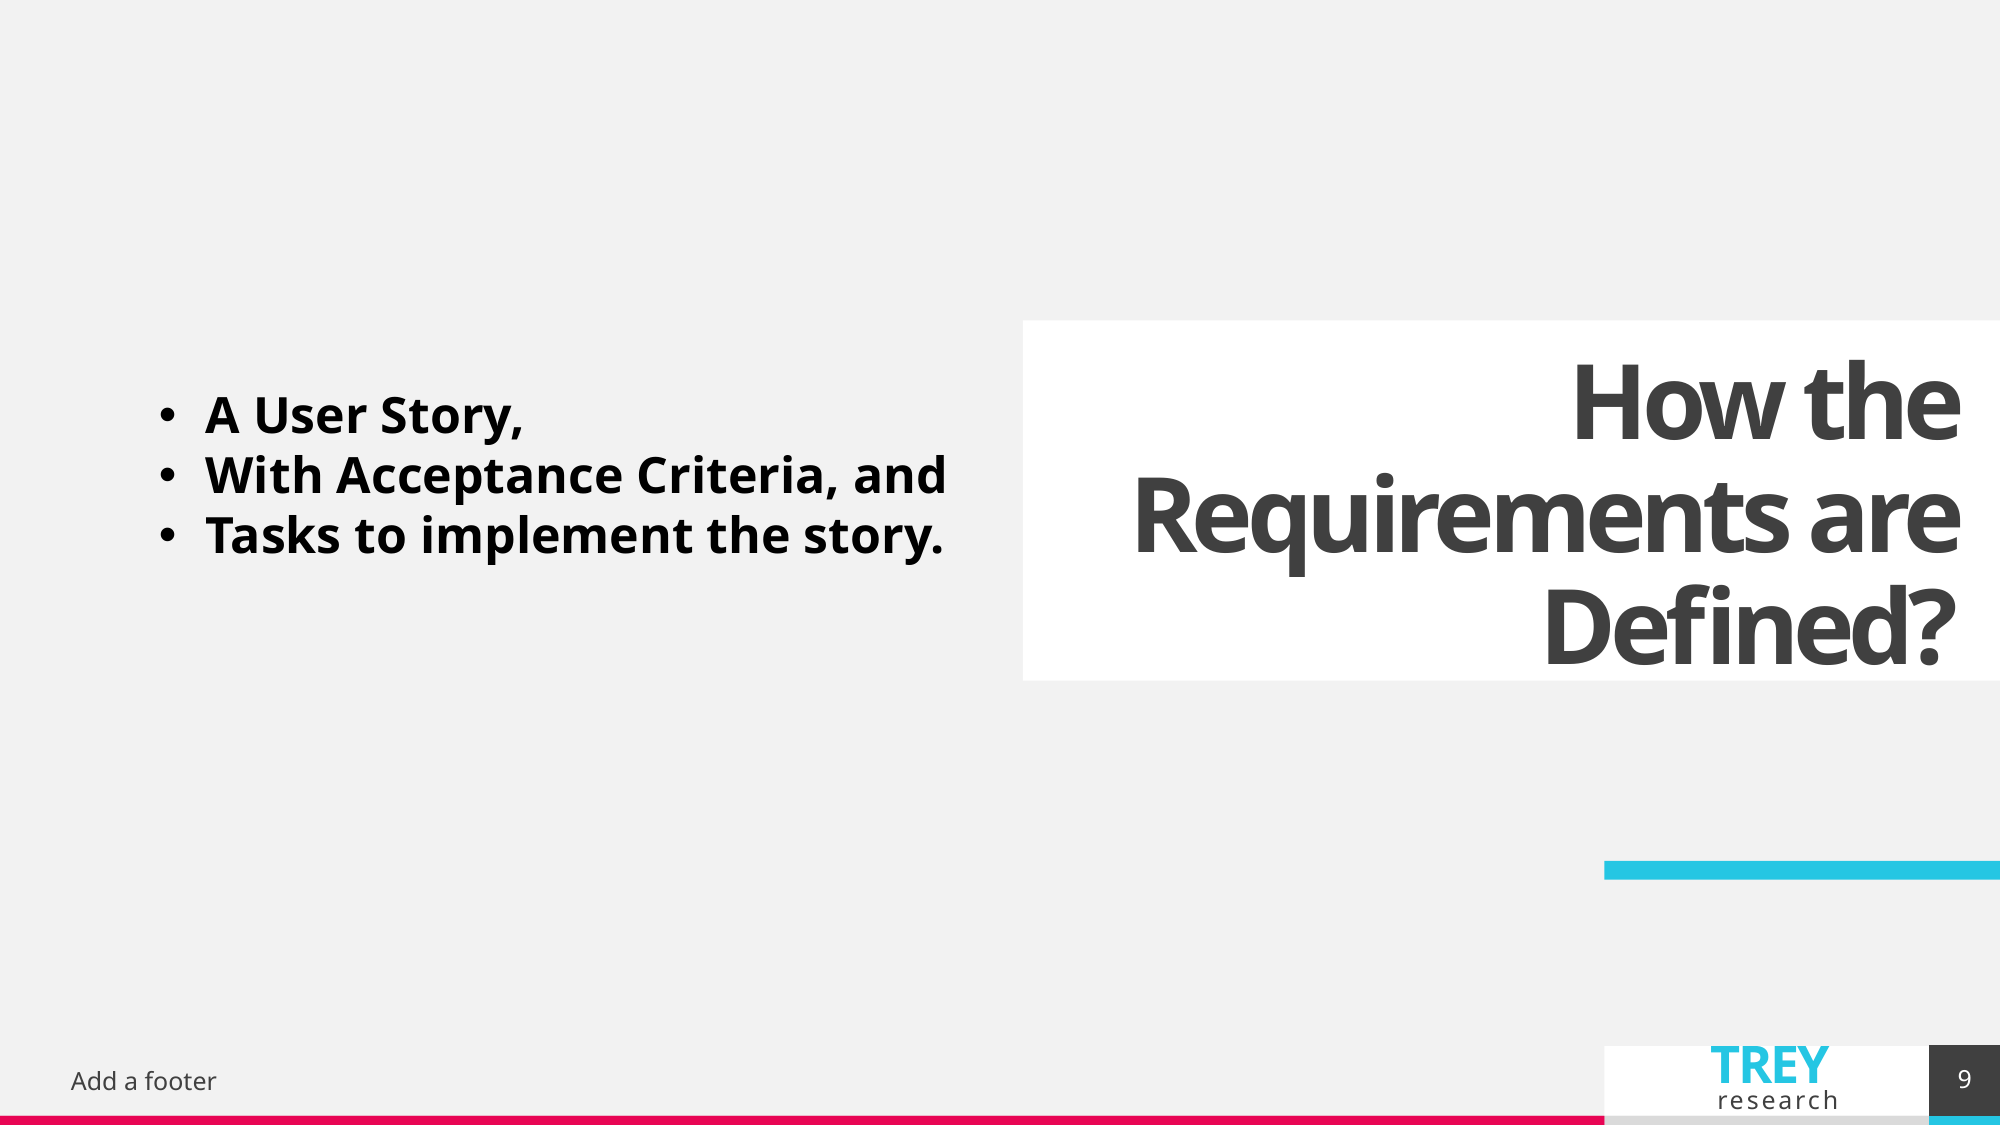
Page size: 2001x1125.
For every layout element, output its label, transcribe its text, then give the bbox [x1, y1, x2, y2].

title How the Requirements are Defined? [1022, 320, 2000, 681]
footer Add a footer [70, 1056, 1000, 1105]
text_box A User Story, With Acceptance Criteria, and Tasks to implement the story. [144, 376, 1145, 572]
slide_number 9 [1929, 1045, 2000, 1116]
